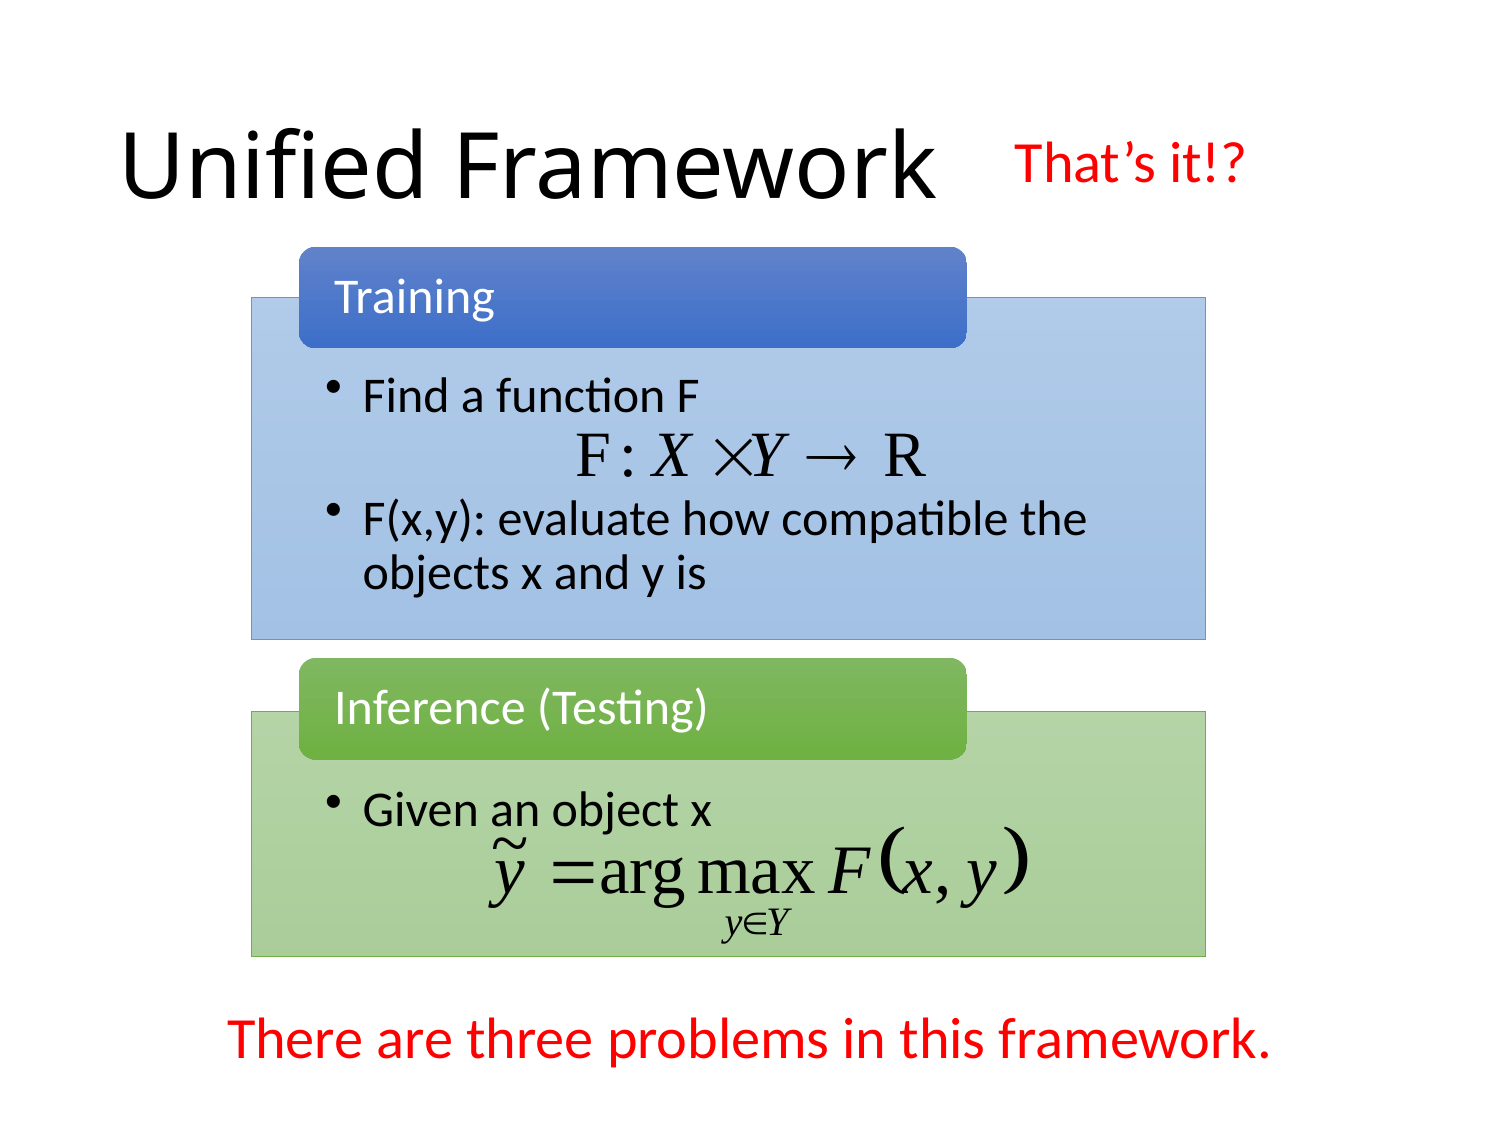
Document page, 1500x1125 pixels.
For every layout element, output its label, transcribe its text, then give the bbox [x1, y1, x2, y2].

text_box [251, 239, 1206, 962]
text_box There are three problems in this framework. [102, 993, 1397, 1078]
title Unified Framework [103, 59, 1397, 278]
text_box That’s it!? [918, 116, 1344, 202]
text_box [565, 417, 941, 493]
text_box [477, 824, 1029, 958]
